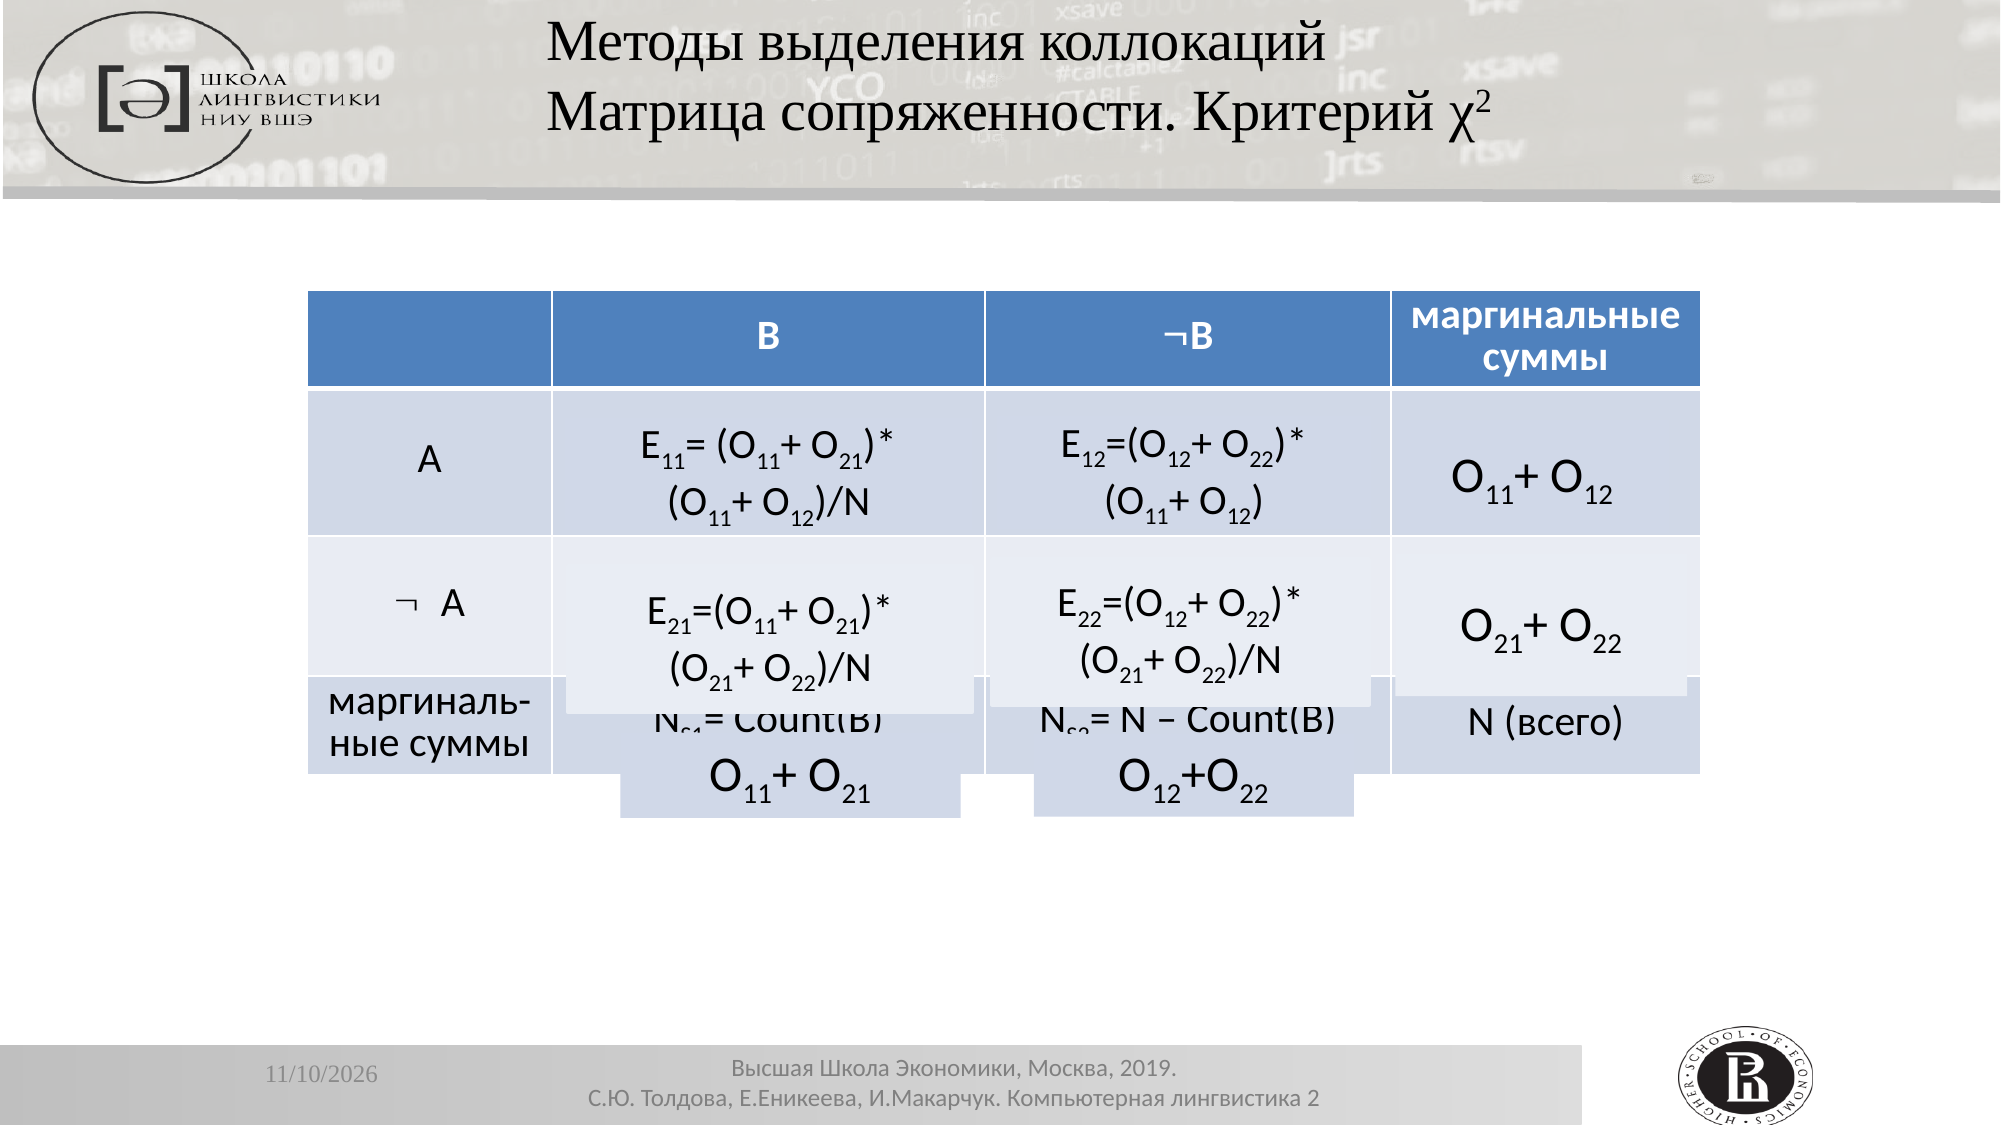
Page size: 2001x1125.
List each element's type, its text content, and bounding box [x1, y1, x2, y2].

table_cell A [308, 537, 551, 675]
table_cell [553, 391, 984, 535]
table_header [308, 291, 551, 386]
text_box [564, 415, 1688, 819]
table_cell [553, 537, 559, 675]
table_header маргинальные суммы [1392, 291, 1700, 386]
table_header B [986, 291, 1390, 386]
table_cell N (всего) [1693, 677, 1700, 774]
text_box Методы выделения коллокаций Матрица сопряженности. Критерий χ2 [531, 0, 1688, 150]
picture [27, 7, 380, 187]
table_cell [986, 391, 1390, 414]
table_cell N1S =Count(A) [1392, 391, 1700, 535]
table_header B [553, 291, 984, 386]
table_cell N2S = N-Count(A) [1693, 537, 1700, 675]
table_cell A [308, 391, 551, 535]
table_cell NS1= Count(B) [553, 677, 559, 774]
table_cell маргиналь-ные суммы [308, 677, 551, 774]
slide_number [249, 1042, 600, 1103]
picture [1678, 1026, 1813, 1125]
